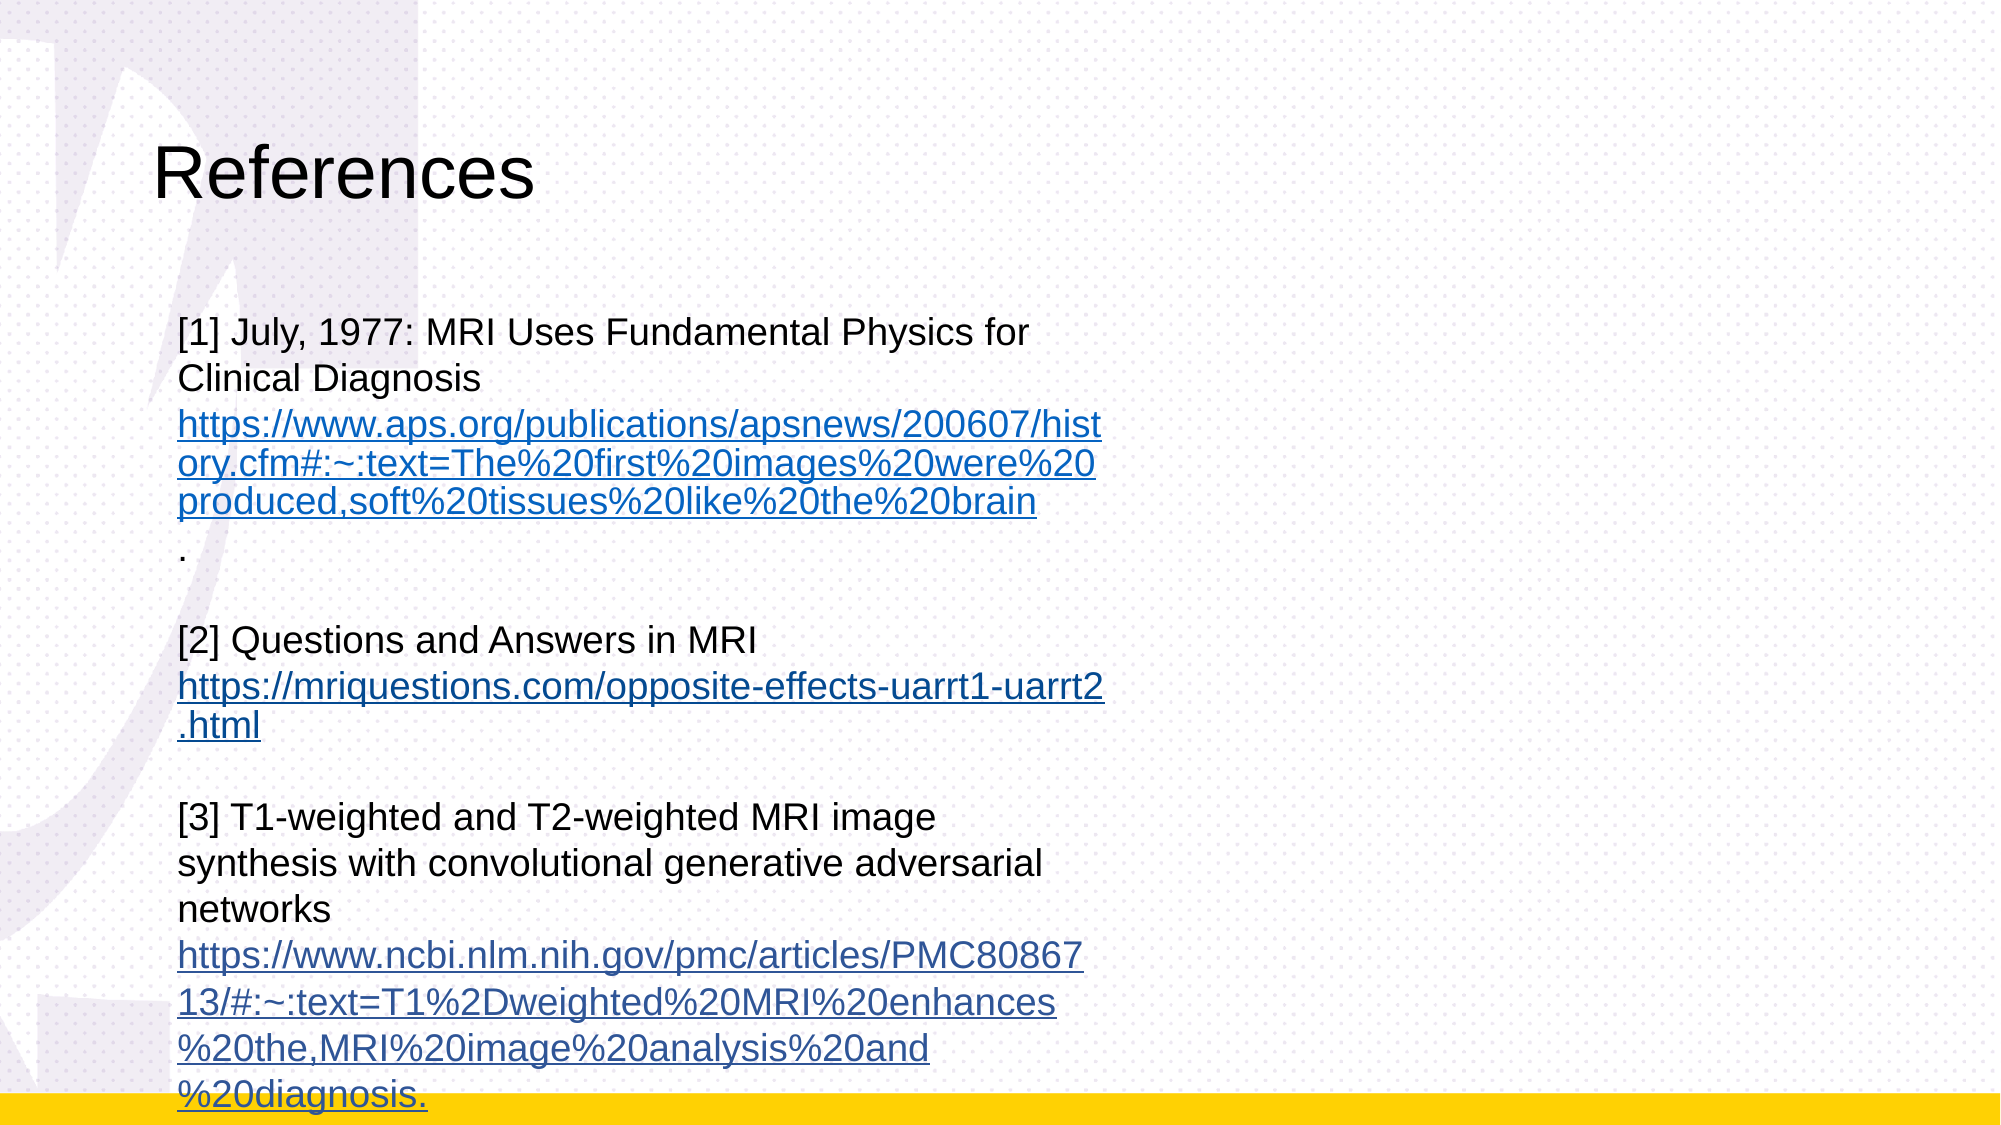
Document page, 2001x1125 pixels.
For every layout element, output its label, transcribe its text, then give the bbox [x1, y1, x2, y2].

picture [0, 0, 2001, 1125]
list [1] July, 1977: MRI Uses Fundamental Physics for Clinical Diagnosis https://www.aps.org/publications/apsnews/200607/history.cfm#:~:text=The%20first%20images%20were%20produced,soft%20tissues%20like%20the%20brain. [2] Questions and Answers in MRI https://mriquestions.com/opposite-effects-uarrt1-uarrt2.html [3] T1-weighted and T2-weighted MRI image synthesis with convolutional generative adversarial networks https://www.ncbi.nlm.nih.gov/pmc/articles/PMC8086713/#:~:text=T1%2Dweighted%20MRI%20enhances%20the,MRI%20image%20analysis%20and%20diagnosis. [137, 299, 1120, 1014]
title References [137, 59, 1863, 278]
